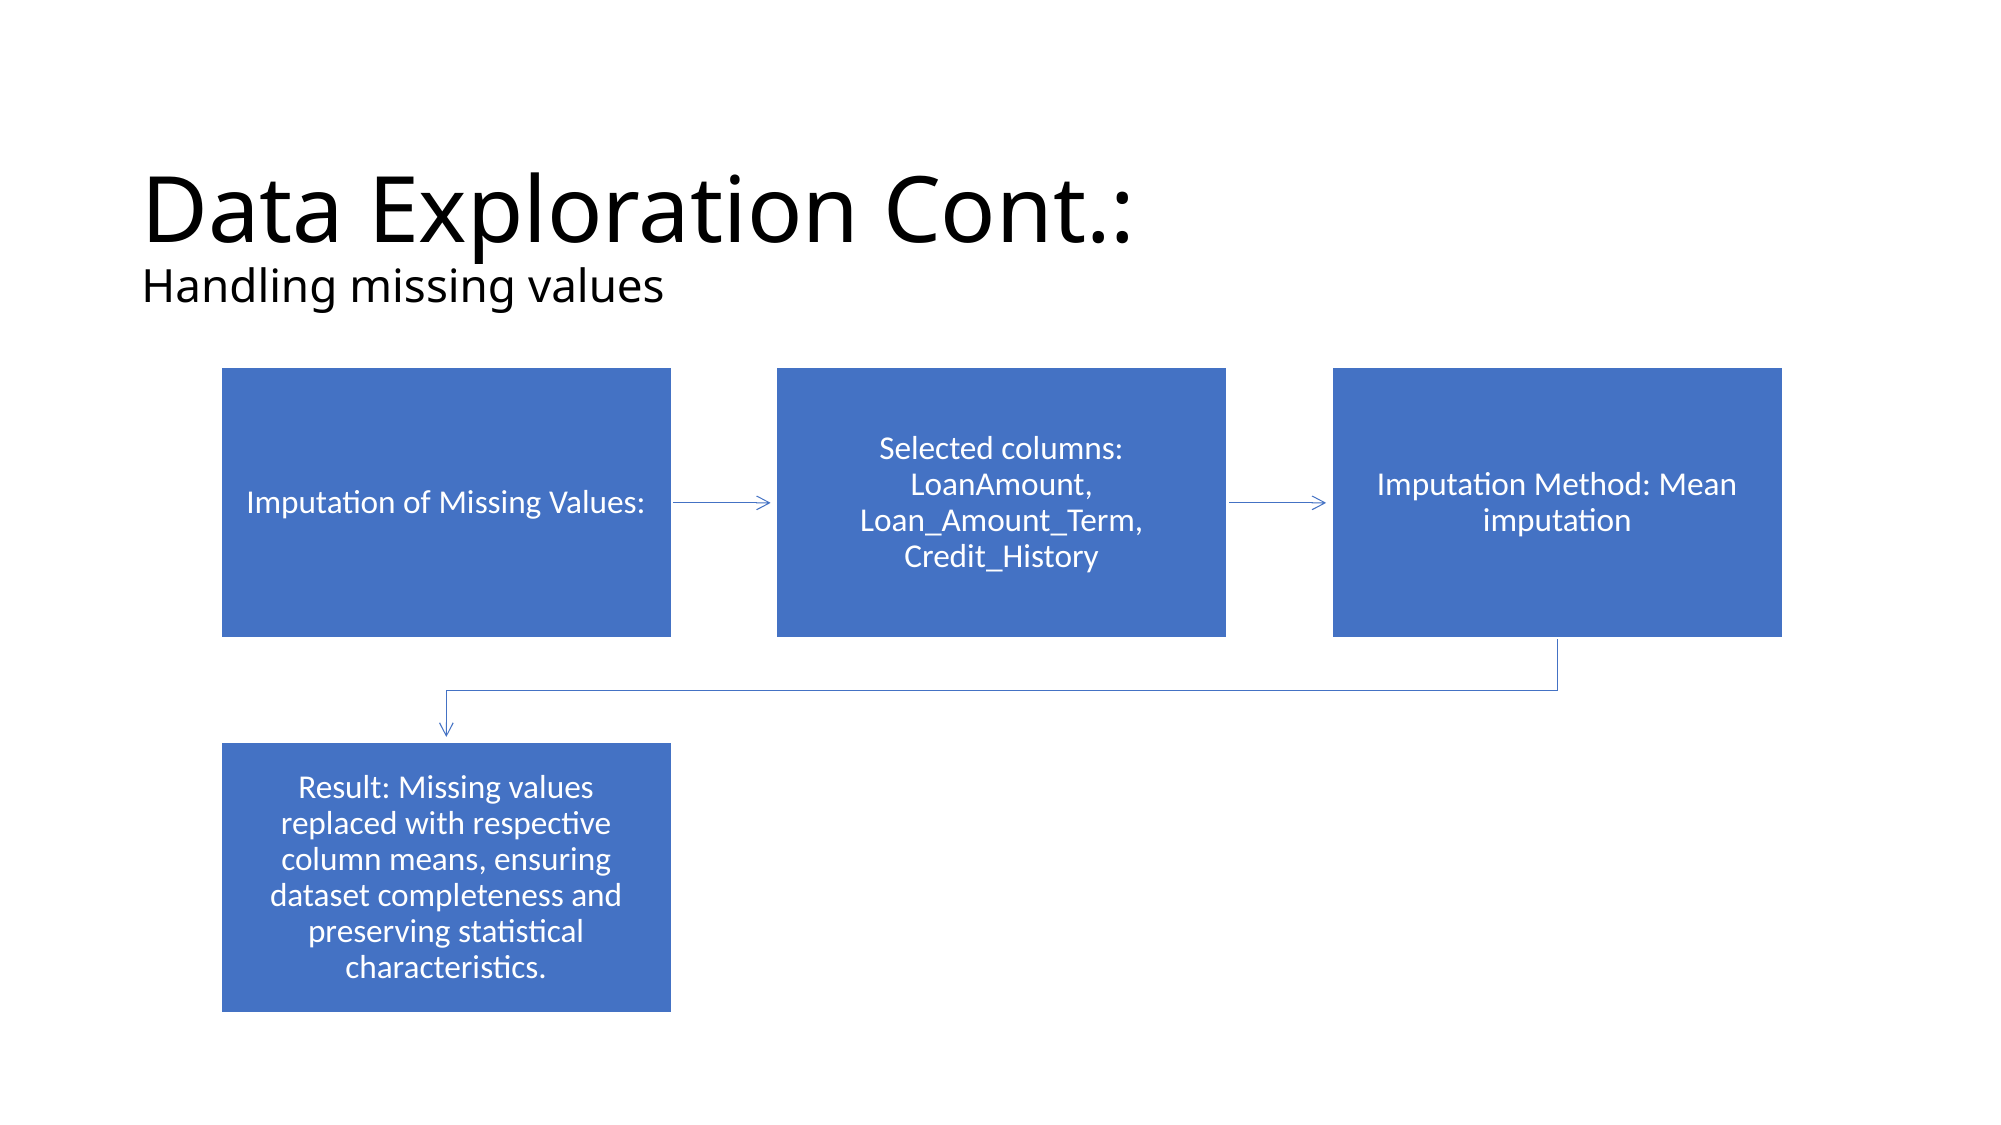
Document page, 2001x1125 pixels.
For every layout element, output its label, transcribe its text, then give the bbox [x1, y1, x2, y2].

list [127, 367, 1877, 1014]
title Data Exploration Cont.: Handling missing values [126, 156, 1894, 346]
